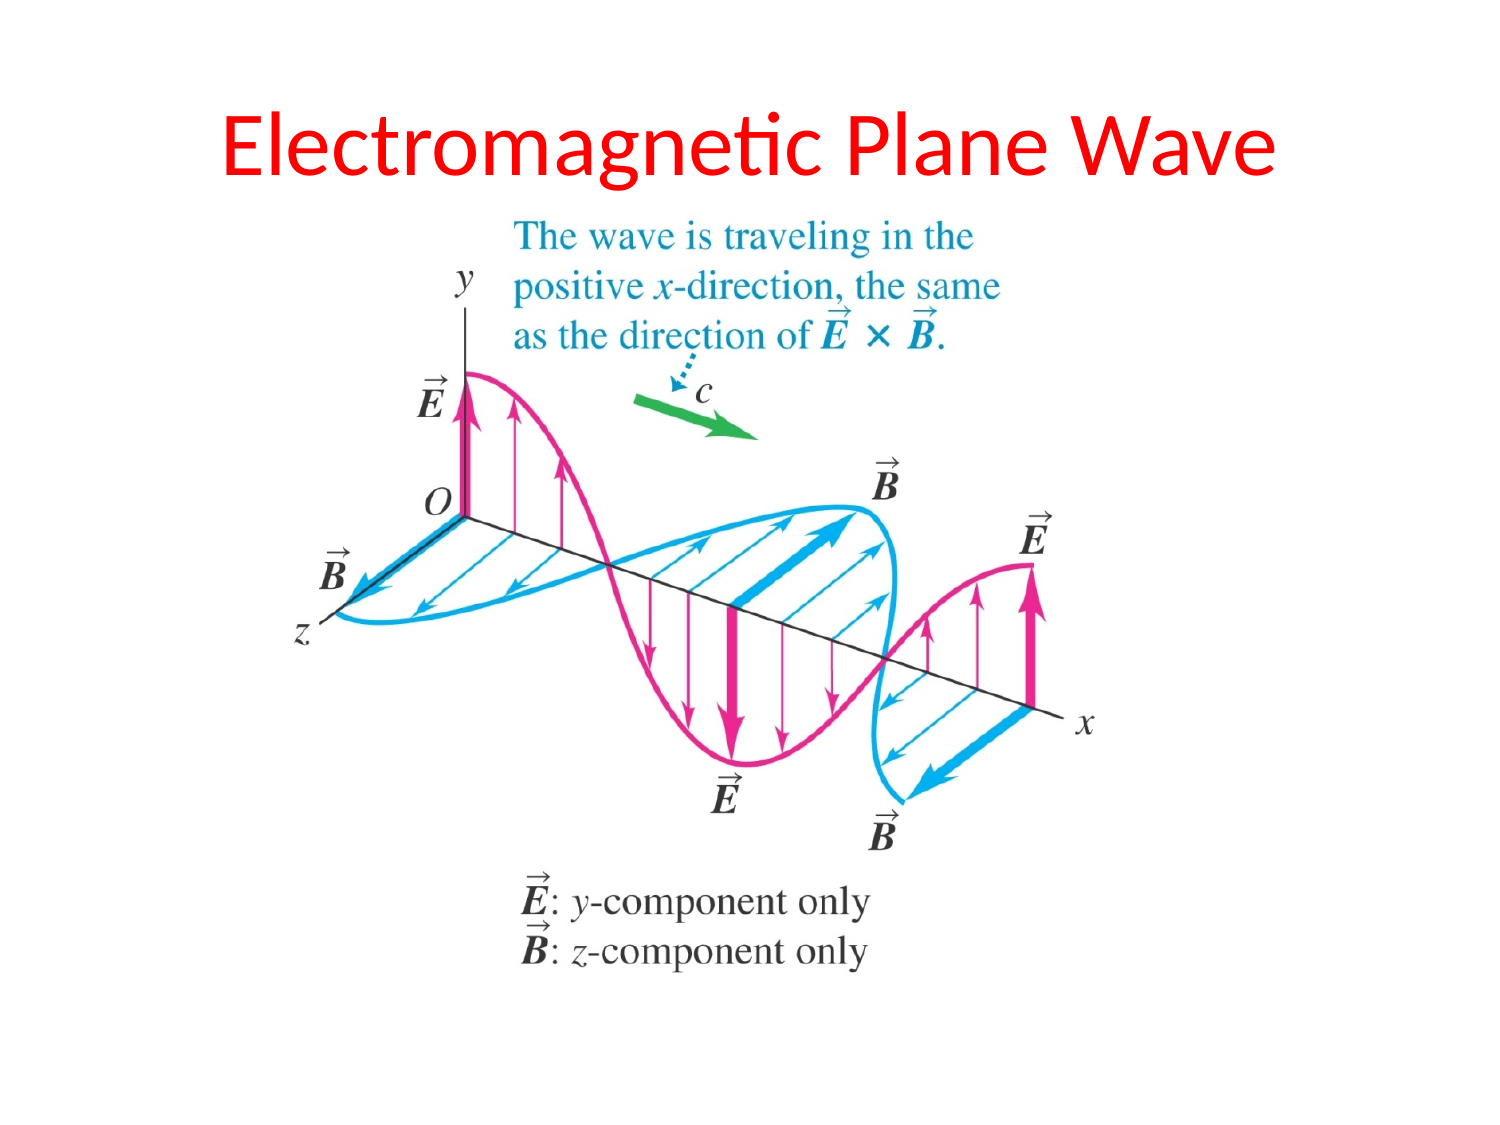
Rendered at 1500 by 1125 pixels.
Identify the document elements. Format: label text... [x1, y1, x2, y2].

picture [287, 212, 1101, 976]
title Electromagnetic Plane Wave [75, 45, 1425, 233]
